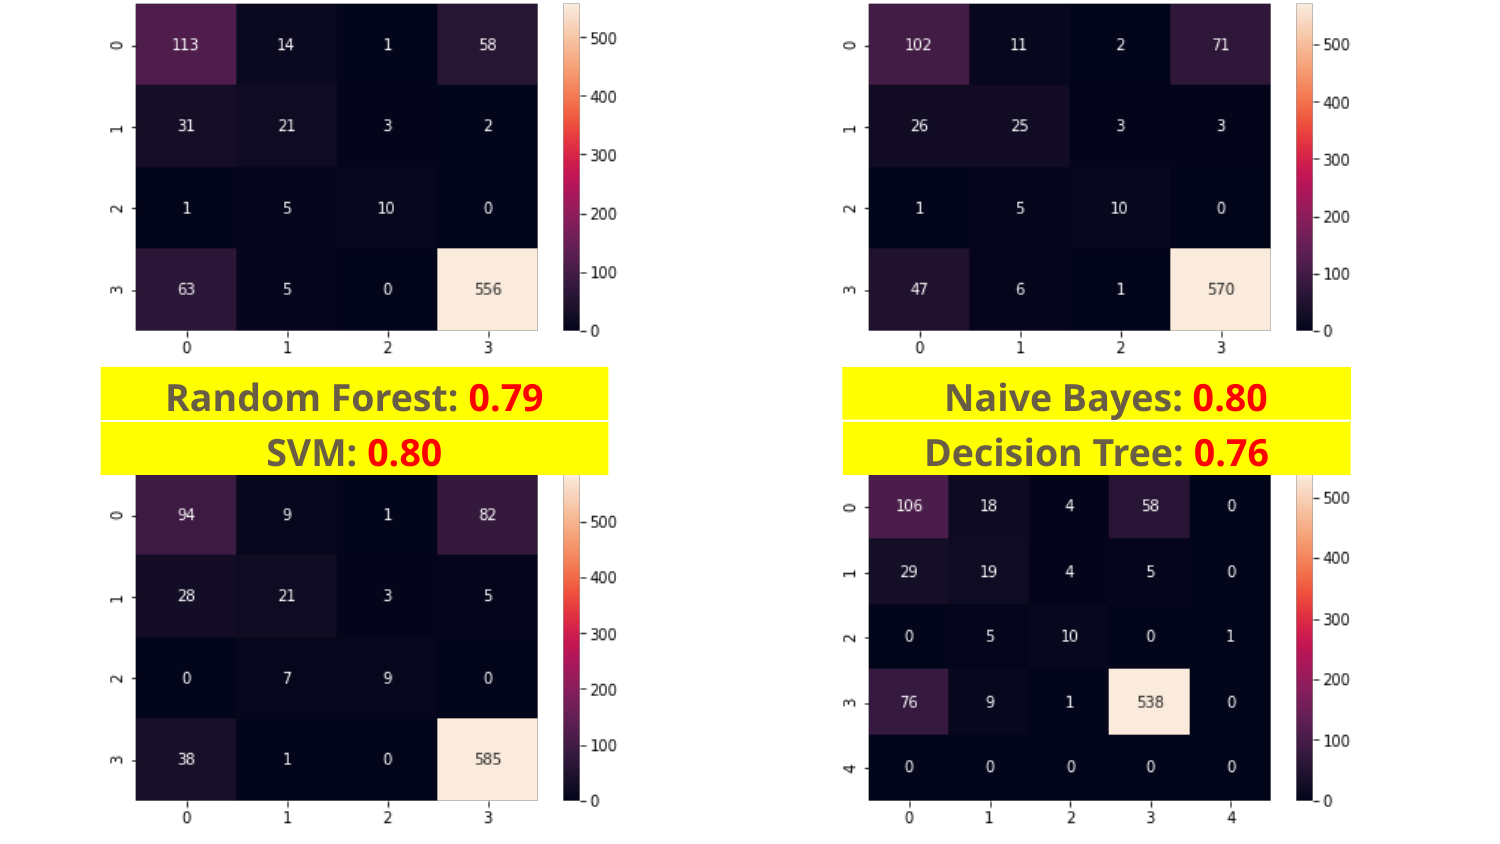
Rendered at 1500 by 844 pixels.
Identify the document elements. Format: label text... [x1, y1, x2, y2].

picture [100, 0, 628, 368]
text_box Decision Tree: 0.76 [842, 421, 1351, 458]
picture [833, 0, 1361, 368]
text_box Random Forest: 0.79 [100, 375, 609, 420]
text_box Naive Bayes: 0.80 [842, 376, 1351, 420]
picture [833, 459, 1361, 838]
text_box SVM: 0.80 [100, 421, 609, 459]
picture [100, 459, 628, 838]
